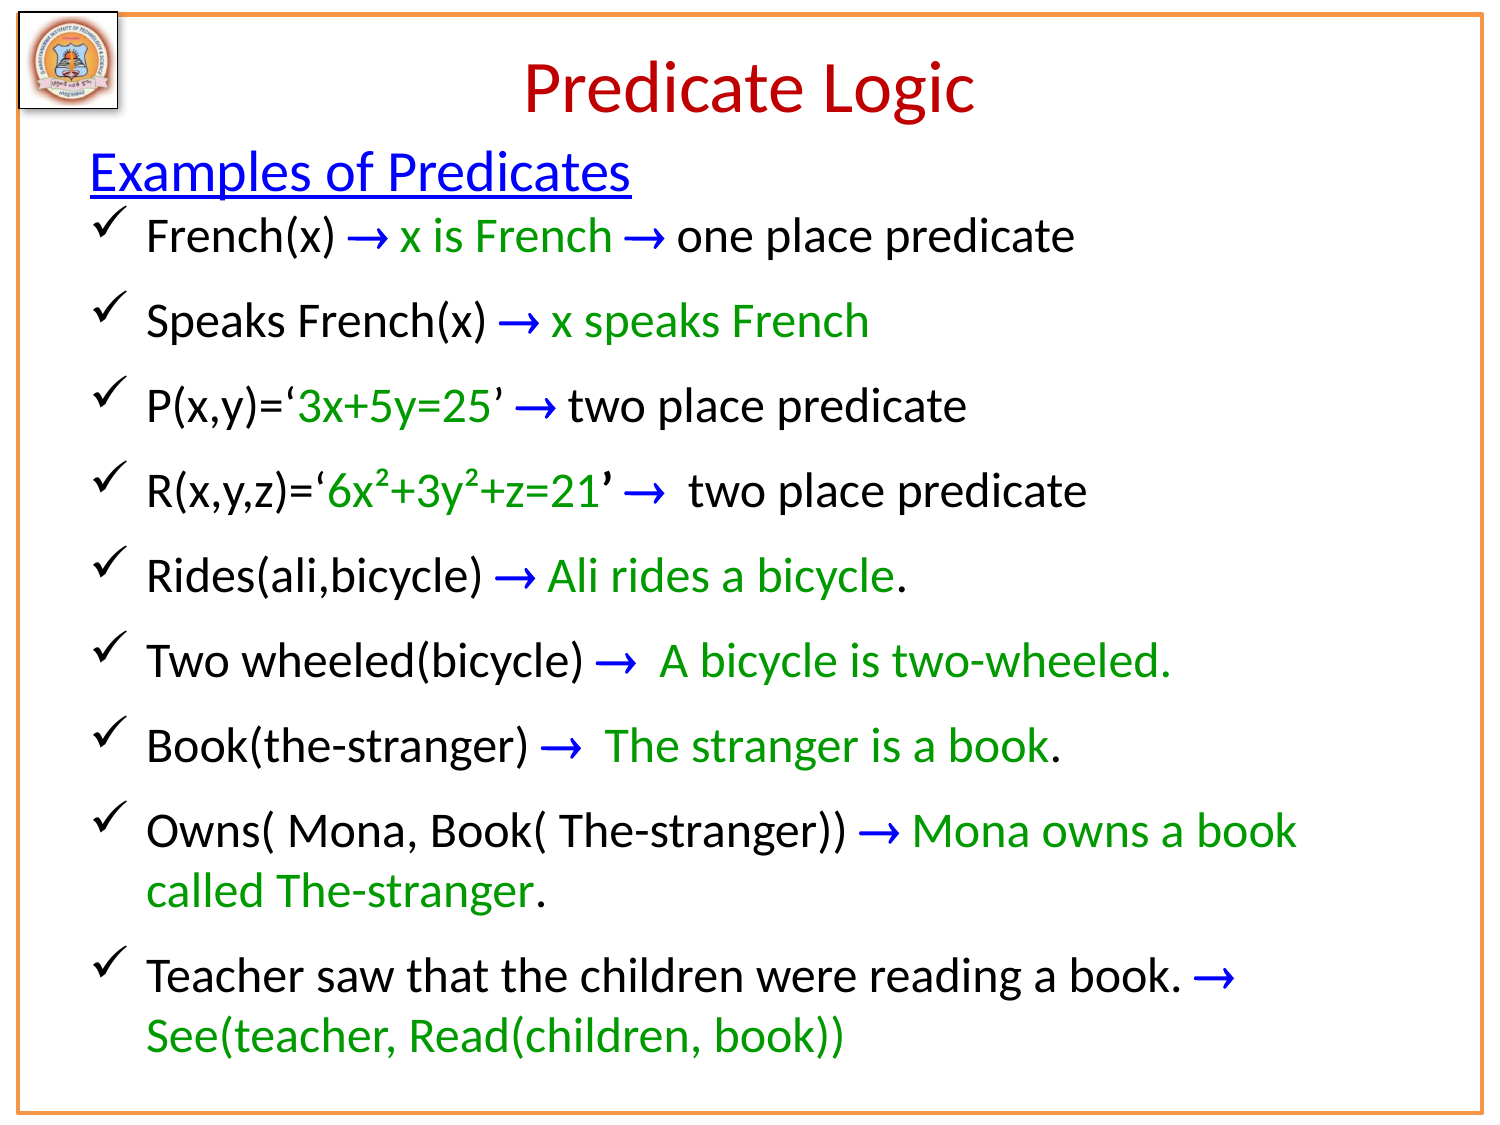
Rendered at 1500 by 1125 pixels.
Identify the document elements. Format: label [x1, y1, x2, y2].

text_box [17, 12, 1483, 1114]
